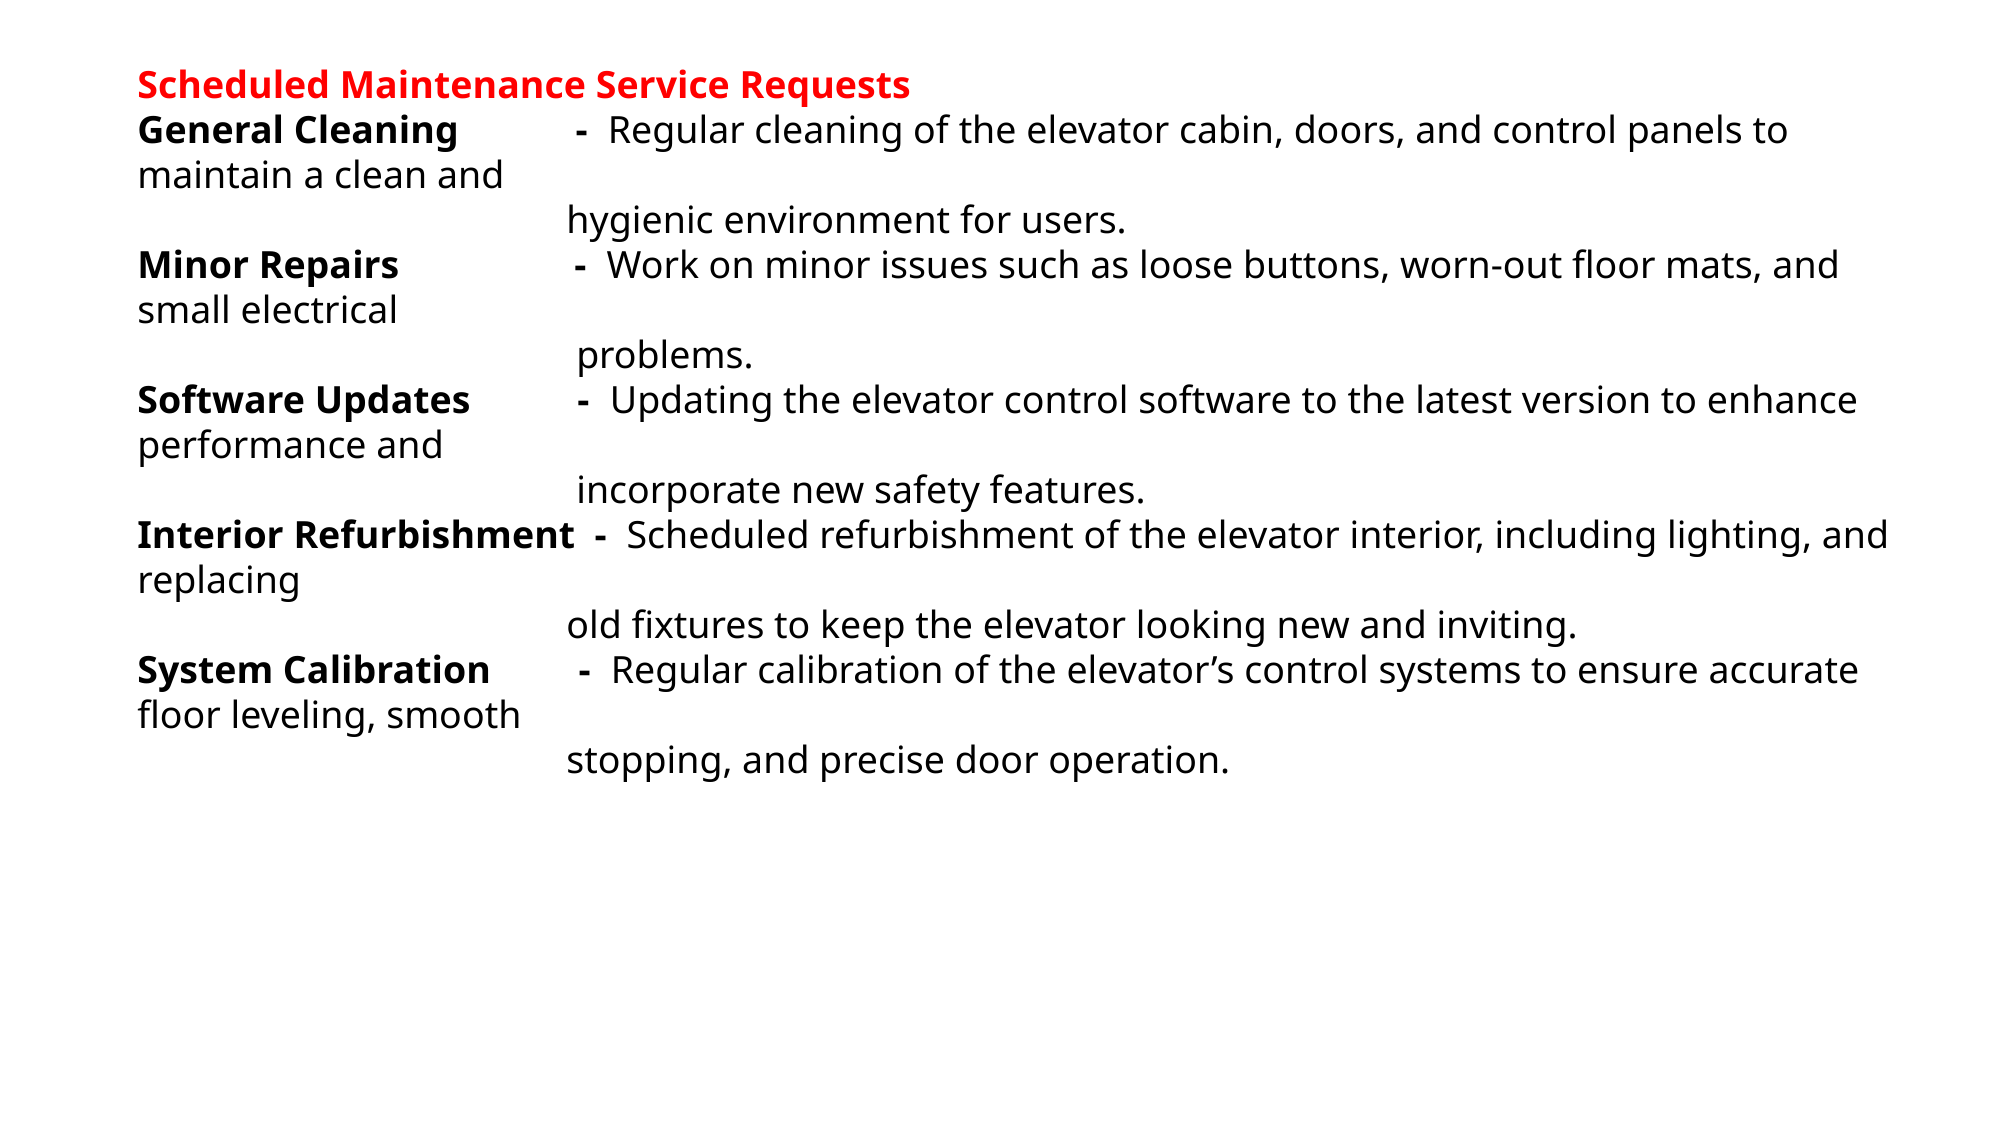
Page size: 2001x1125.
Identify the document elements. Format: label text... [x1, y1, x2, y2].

text_box Scheduled Maintenance Service Requests General Cleaning - Regular cleaning of the elevator cabin, doors, and control panels to maintain a clean and hygienic environment for users. Minor Repairs - Work on minor issues such as loose buttons, worn-out floor mats, and small electrical problems. Software Updates - Updating the elevator control software to the latest version to enhance performance and incorporate new safety features. Interior Refurbishment - Scheduled refurbishment of the elevator interior, including lighting, and replacing old fixtures to keep the elevator looking new and inviting. System Calibration - Regular calibration of the elevator’s control systems to ensure accurate floor leveling, smooth stopping, and precise door operation. [122, 53, 1949, 833]
